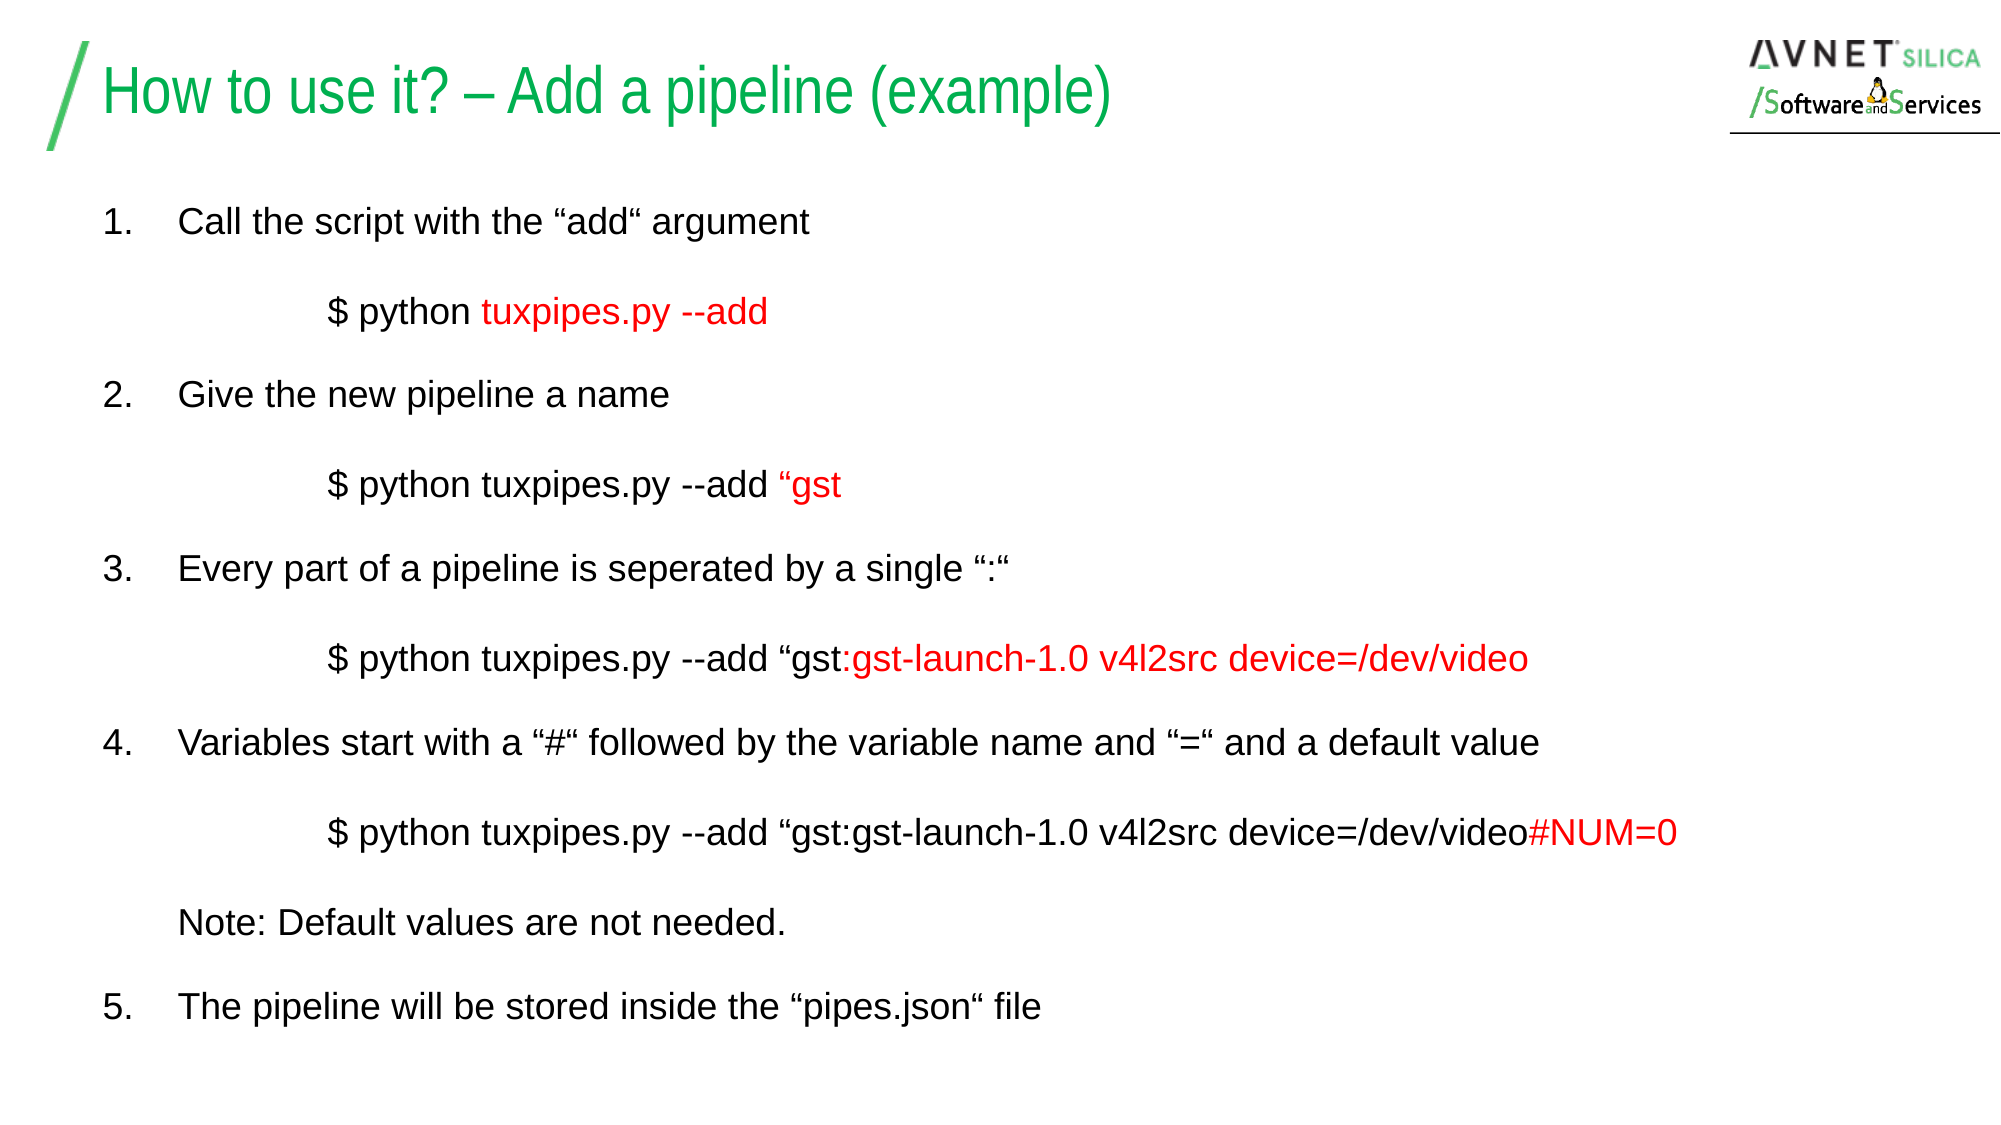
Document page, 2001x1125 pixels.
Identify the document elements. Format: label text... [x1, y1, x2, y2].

picture [1803, 77, 1981, 118]
list Call the script with the “add“ argument $ python tuxpipes.py --add Give the new pipeline a name $ python tuxpipes.py --add “gst Every part of a pipeline is seperated by a single “:“ $ python tuxpipes.py --add “gst:gst-launch-1.0 v4l2src device=/dev/video Variables start with a “#“ followed by the variable name and “=“ and a default value $ python tuxpipes.py --add “gst:gst-launch-1.0 v4l2src device=/dev/video#NUM=0 Note: Default values are not needed. The pipeline will be stored inside the “pipes.json“ file [102, 196, 1803, 1035]
picture [1749, 40, 1981, 69]
title How to use it? – Add a pipeline (example) [102, 58, 1803, 173]
